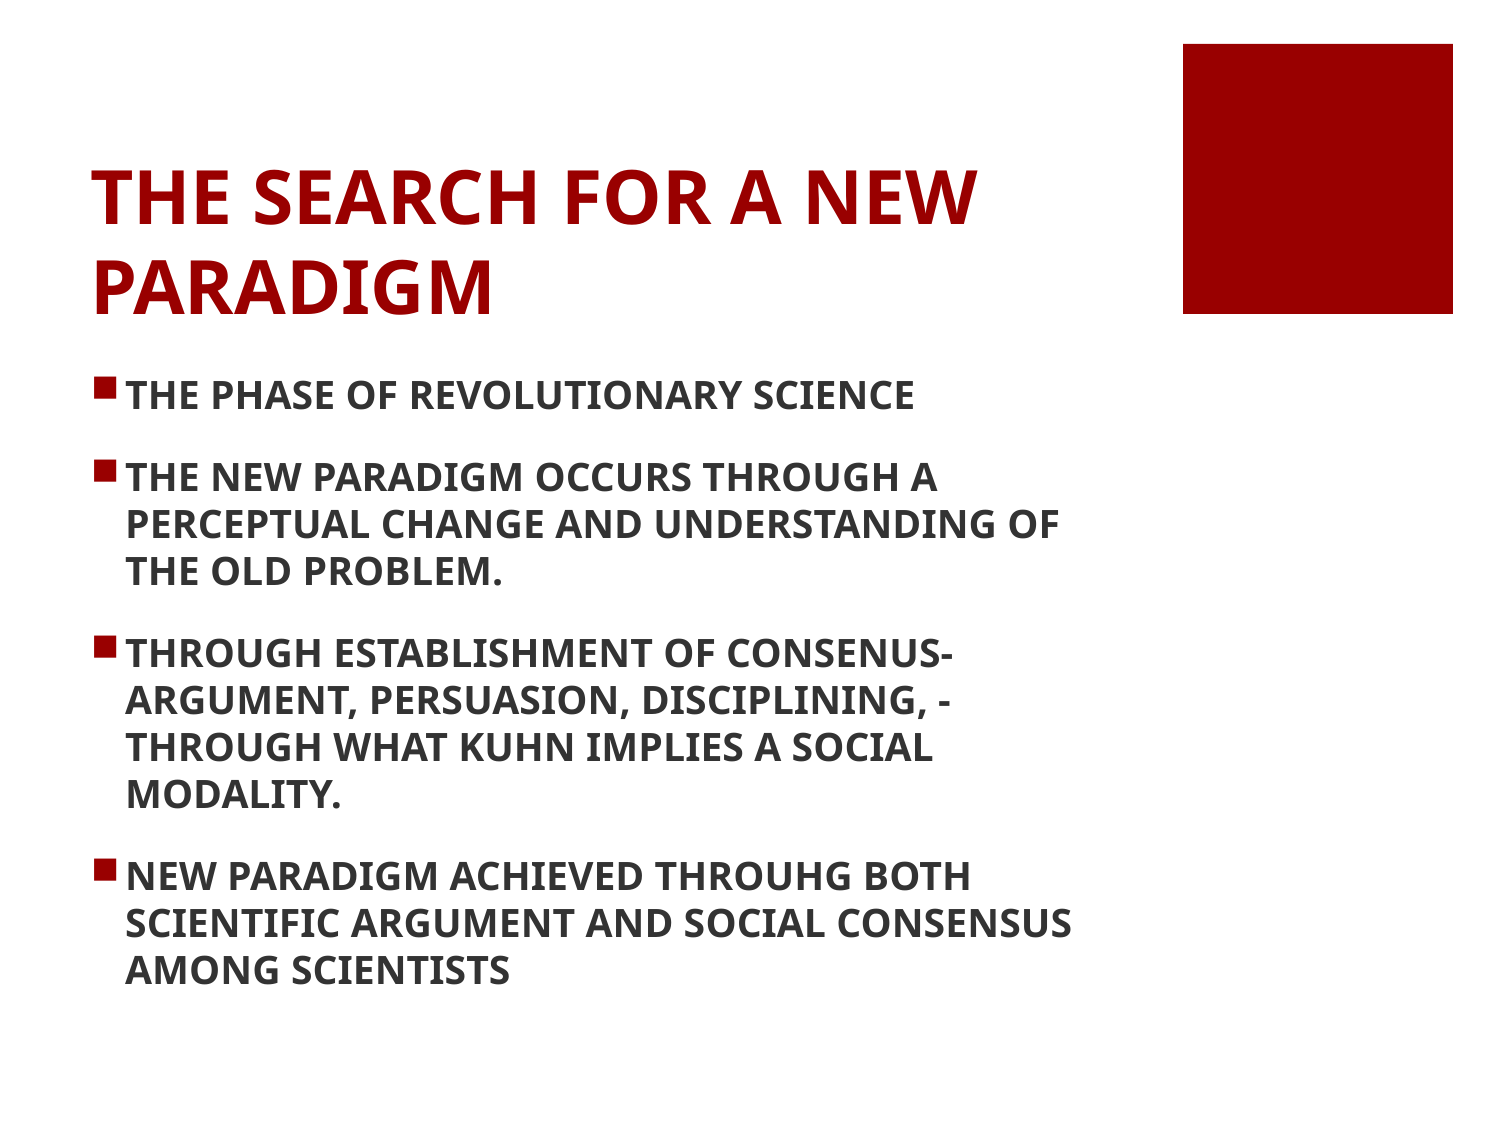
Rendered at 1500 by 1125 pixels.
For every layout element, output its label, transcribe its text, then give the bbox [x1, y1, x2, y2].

title THE SEARCH FOR A NEW PARADIGM [75, 149, 1143, 338]
list THE PHASE OF REVOLUTIONARY SCIENCE THE NEW PARADIGM OCCURS THROUGH A PERCEPTUAL CHANGE AND UNDERSTANDING OF THE OLD PROBLEM. THROUGH ESTABLISHMENT OF CONSENUS- ARGUMENT, PERSUASION, DISCIPLINING, - THROUGH WHAT KUHN IMPLIES A SOCIAL MODALITY. NEW PARADIGM ACHIEVED THROUHG BOTH SCIENTIFIC ARGUMENT AND SOCIAL CONSENSUS AMONG SCIENTISTS [75, 362, 1143, 1005]
